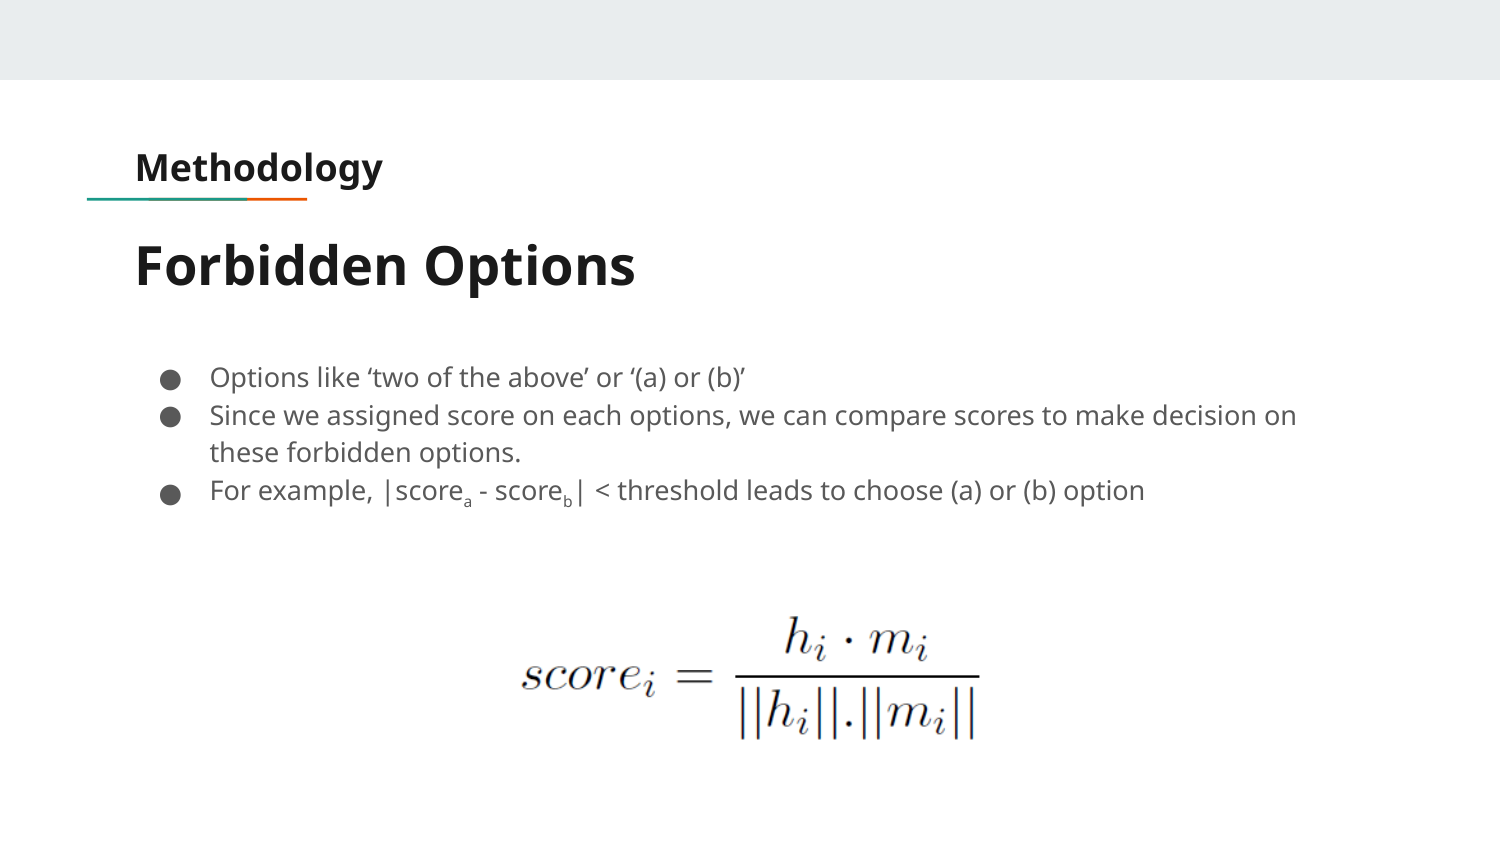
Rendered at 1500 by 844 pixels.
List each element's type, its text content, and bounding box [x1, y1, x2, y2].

picture [499, 592, 1001, 764]
title Methodology [119, 128, 1381, 217]
title Forbidden Options [119, 217, 1381, 305]
list Options like ‘two of the above’ or ‘(a) or (b)’ Since we assigned score on each options, we can compare scores to make decision on these forbidden options. For example, |scorea - scoreb| < threshold leads to choose (a) or (b) option [119, 341, 1381, 712]
